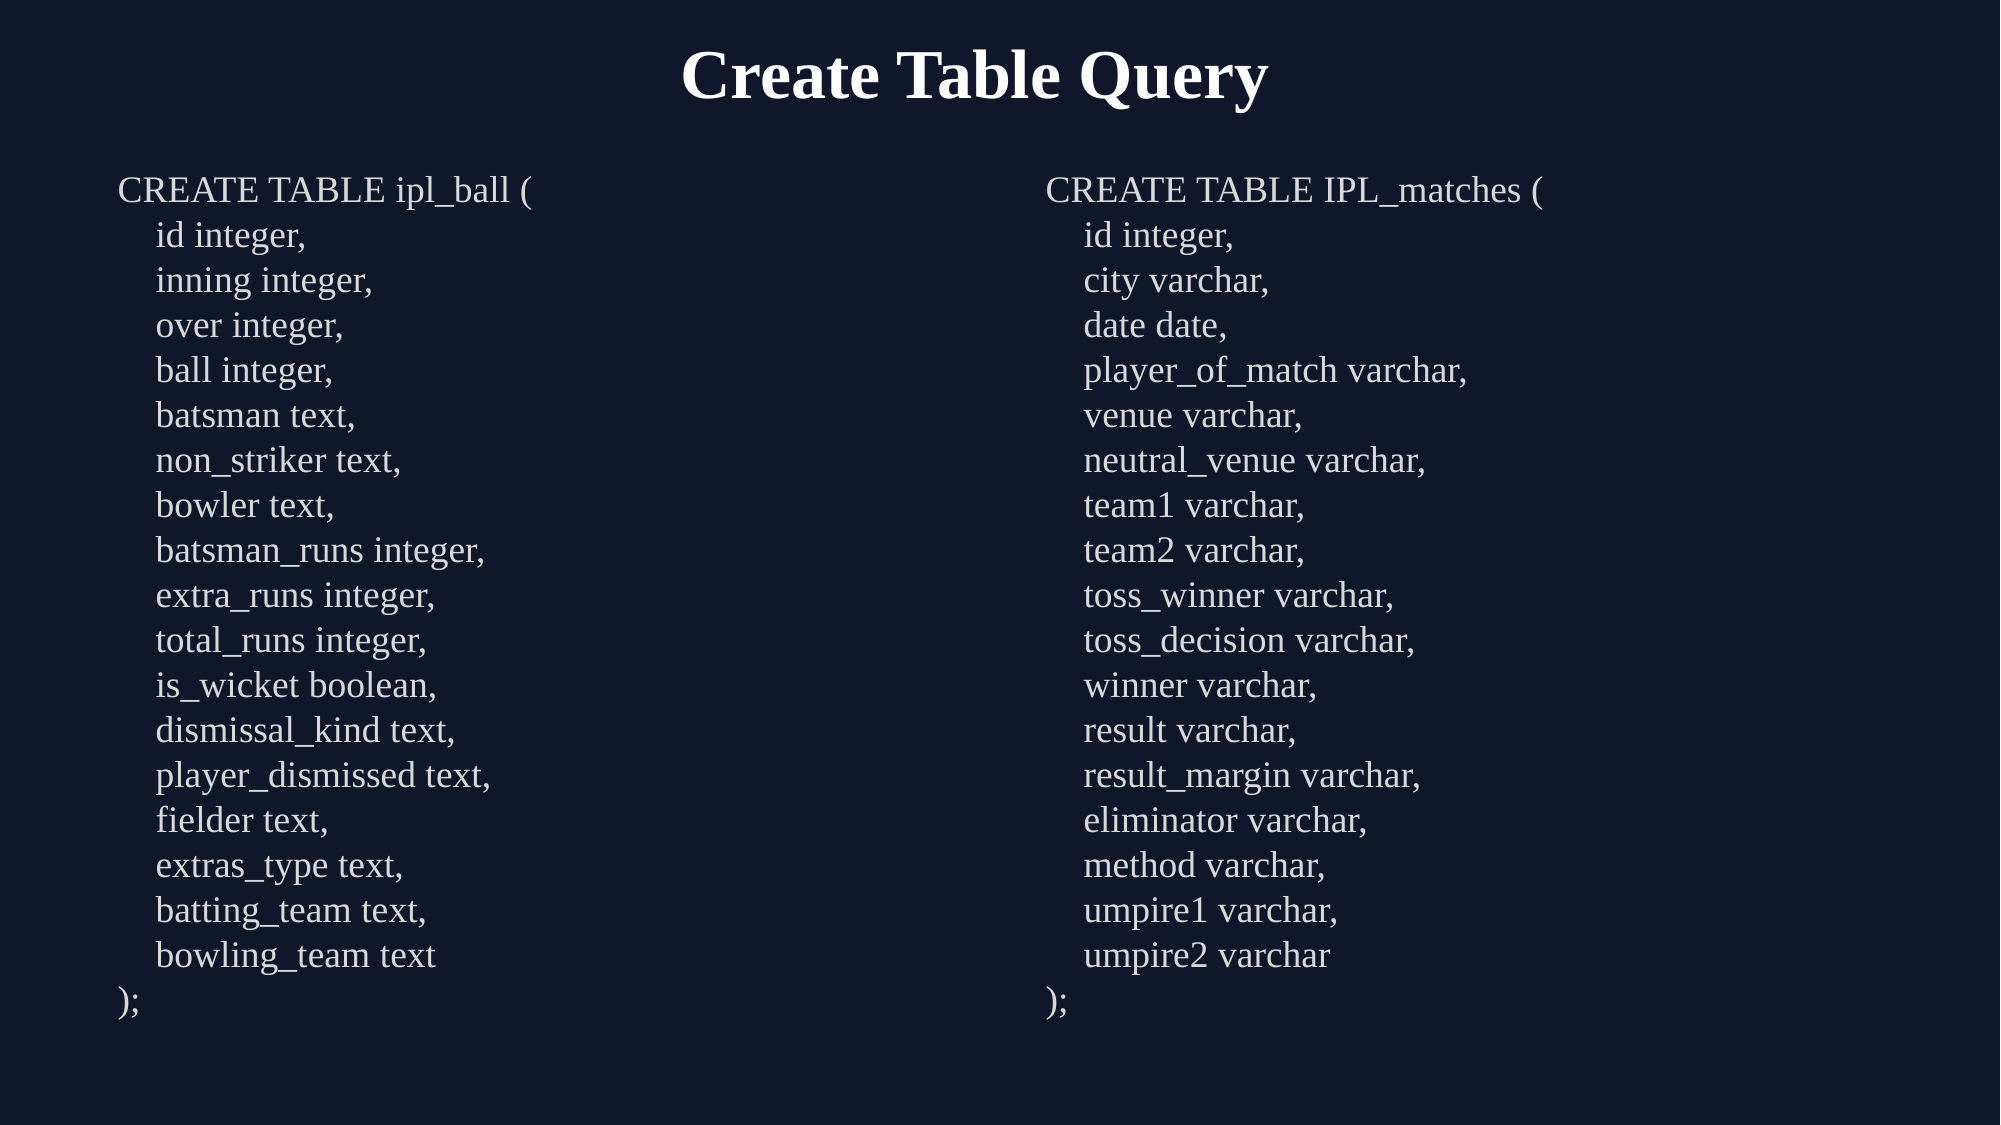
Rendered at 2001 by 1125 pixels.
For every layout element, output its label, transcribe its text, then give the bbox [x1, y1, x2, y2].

text_box CREATE TABLE ipl_ball ( id integer, inning integer, over integer, ball integer, batsman text, non_striker text, bowler text, batsman_runs integer, extra_runs integer, total_runs integer, is_wicket boolean, dismissal_kind text, player_dismissed text, fielder text, extras_type text, batting_team text, bowling_team text ); [102, 157, 744, 1073]
title Create Table Query [0, 30, 1950, 121]
text_box CREATE TABLE IPL_matches ( id integer, city varchar, date date, player_of_match varchar, venue varchar, neutral_venue varchar, team1 varchar, team2 varchar, toss_winner varchar, toss_decision varchar, winner varchar, result varchar, result_margin varchar, eliminator varchar, method varchar, umpire1 varchar, umpire2 varchar ); [1030, 157, 1750, 1028]
